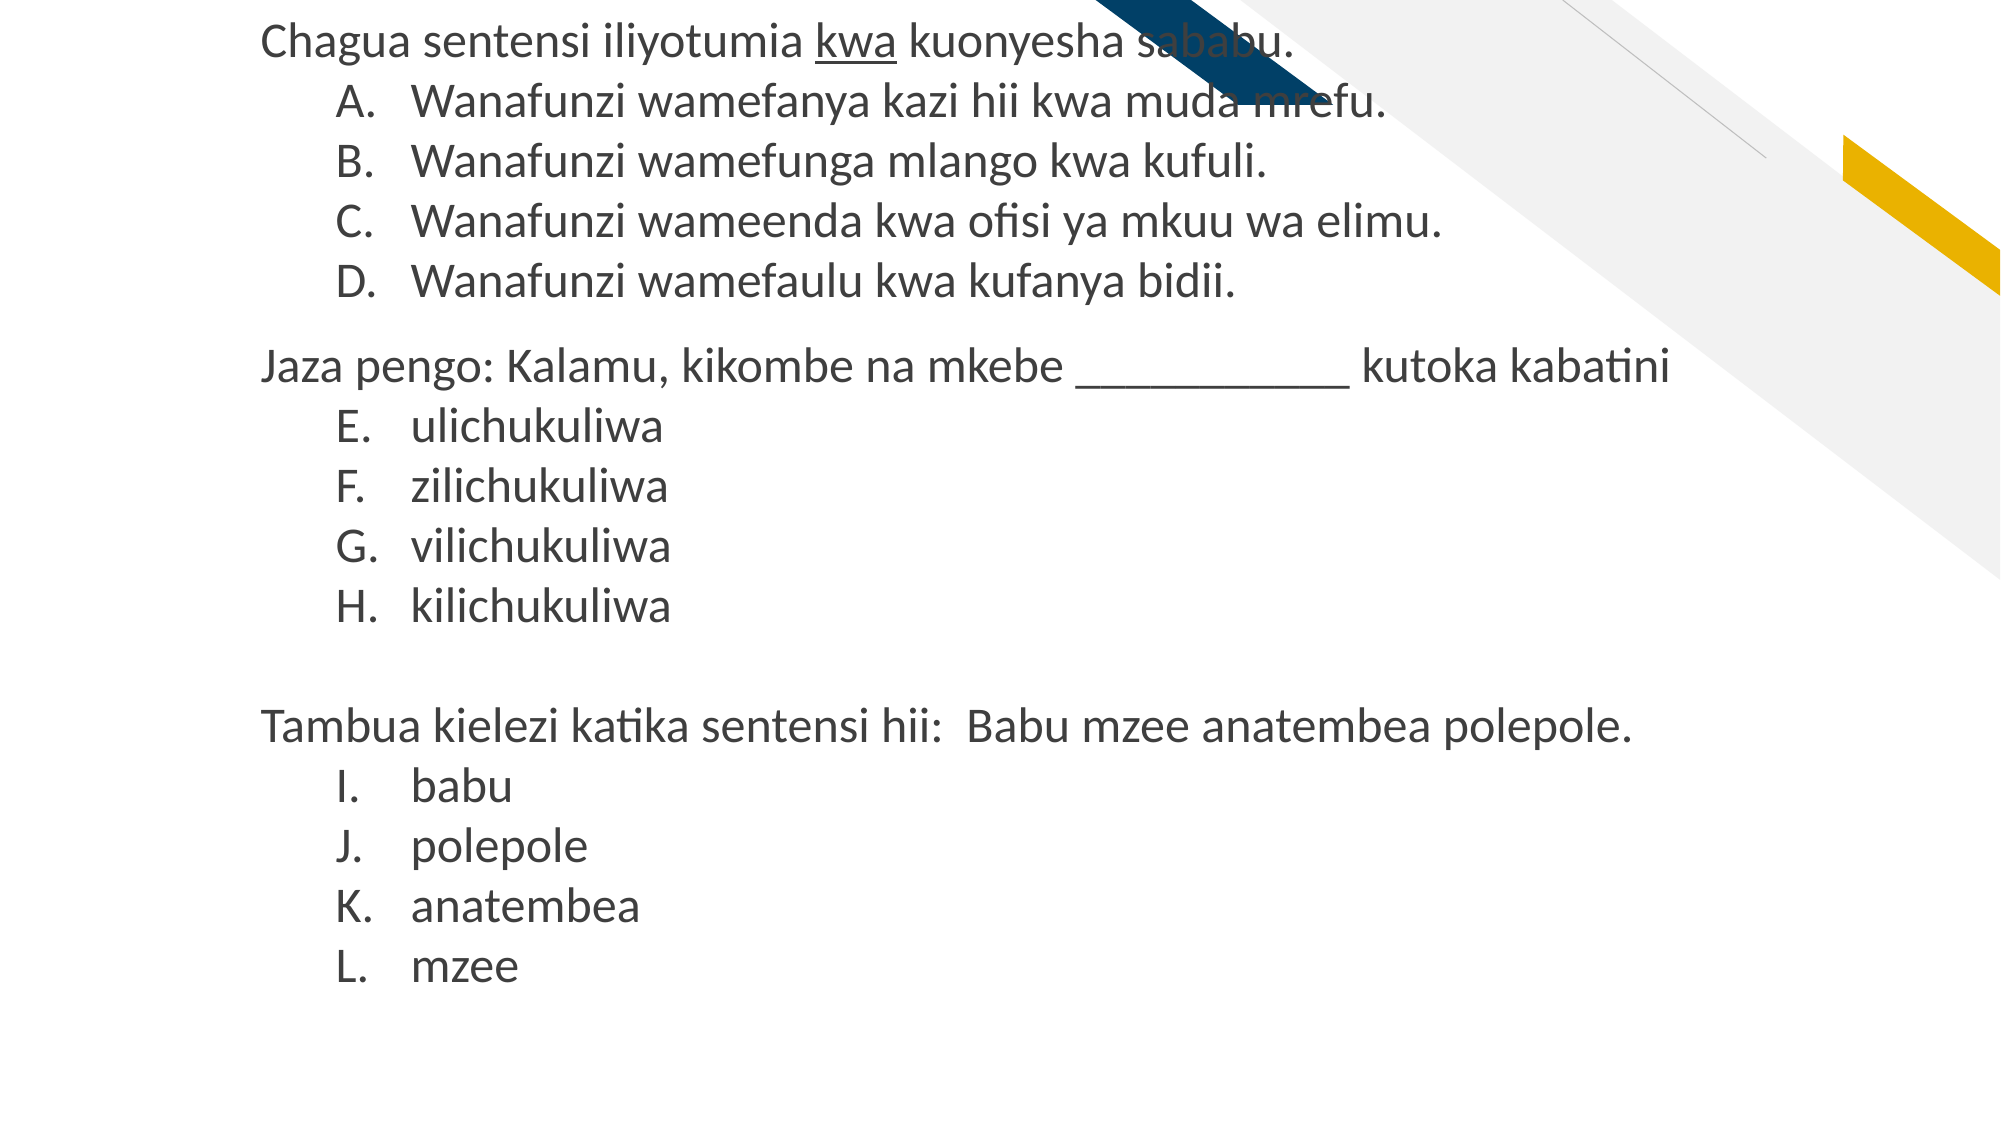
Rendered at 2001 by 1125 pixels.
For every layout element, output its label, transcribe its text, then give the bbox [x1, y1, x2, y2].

text_box Chagua sentensi iliyotumia kwa kuonyesha sababu. Wanafunzi wamefanya kazi hii kwa muda mrefu. Wanafunzi wamefunga mlango kwa kufuli. Wanafunzi wameenda kwa ofisi ya mkuu wa elimu. Wanafunzi wamefaulu kwa kufanya bidii. Jaza pengo: Kalamu, kikombe na mkebe ___________ kutoka kabatini ulichukuliwa zilichukuliwa vilichukuliwa kilichukuliwa Tambua kielezi katika sentensi hii: Babu mzee anatembea polepole. babu polepole anatembea mzee [245, 0, 1750, 1000]
